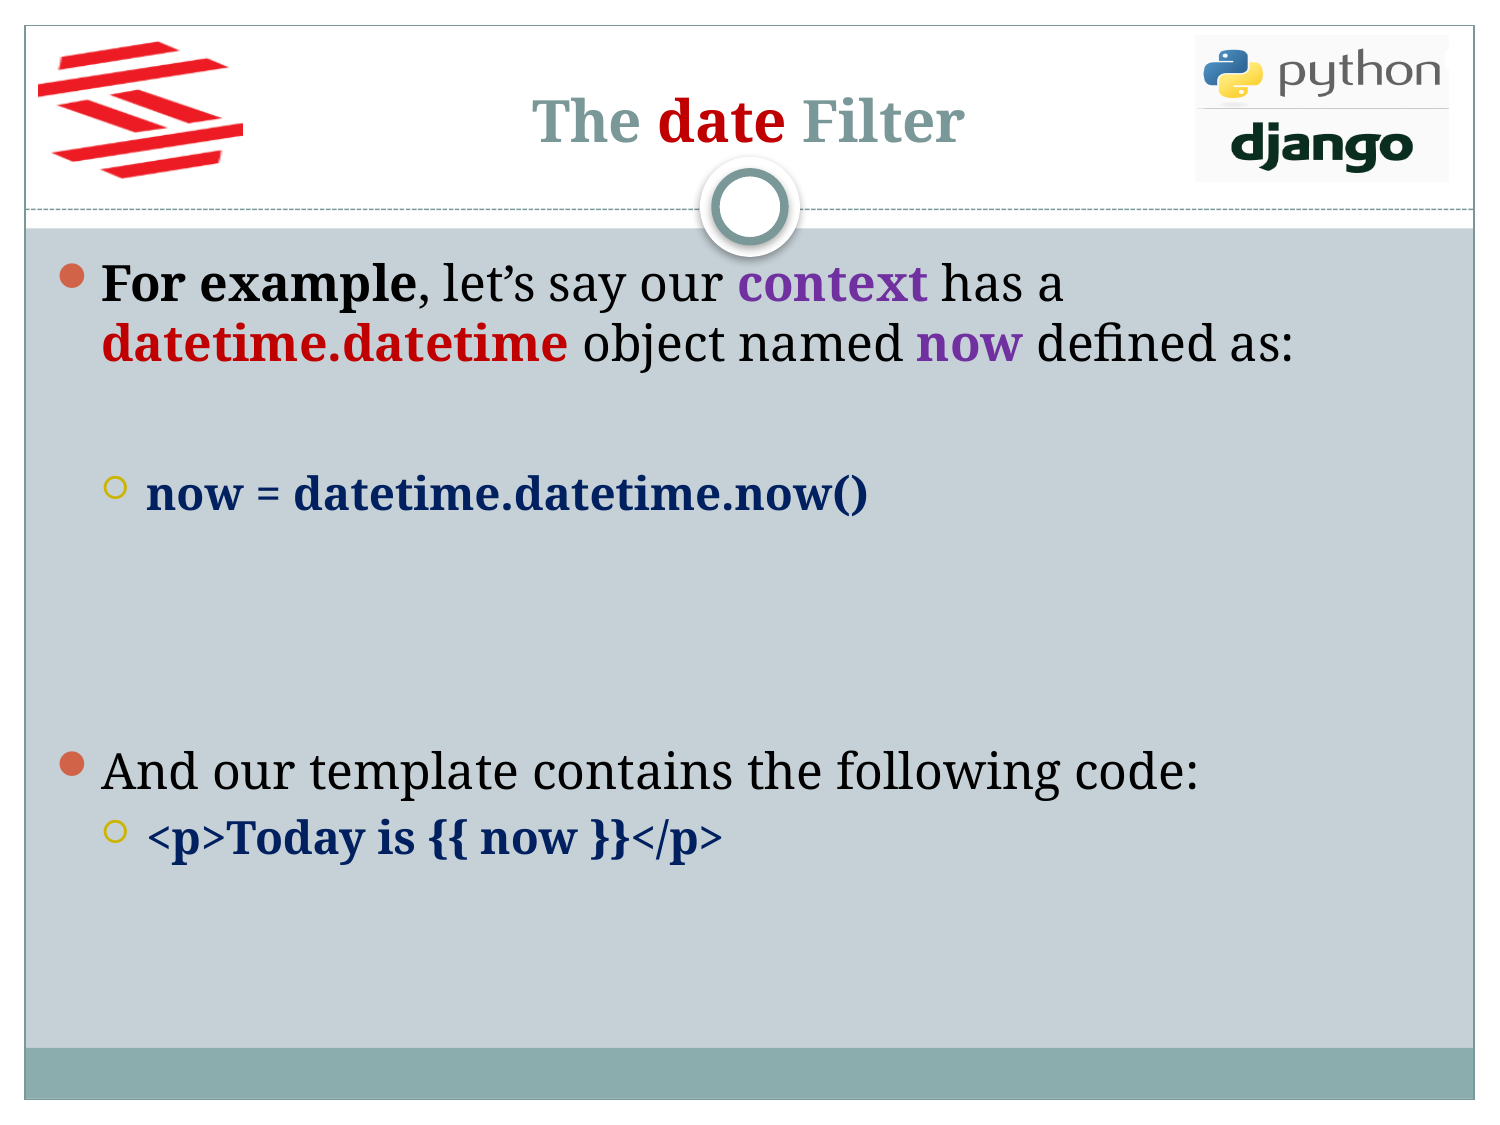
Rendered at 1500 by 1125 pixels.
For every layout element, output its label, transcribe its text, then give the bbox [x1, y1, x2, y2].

picture [1195, 34, 1449, 183]
picture [37, 40, 243, 185]
title The date Filter [237, 37, 1190, 162]
list For example, let’s say our context has a datetime.datetime object named now defined as: now = datetime.datetime.now() And our template contains the following code: <p>Today is {{ now }}</p> [41, 243, 1471, 1125]
